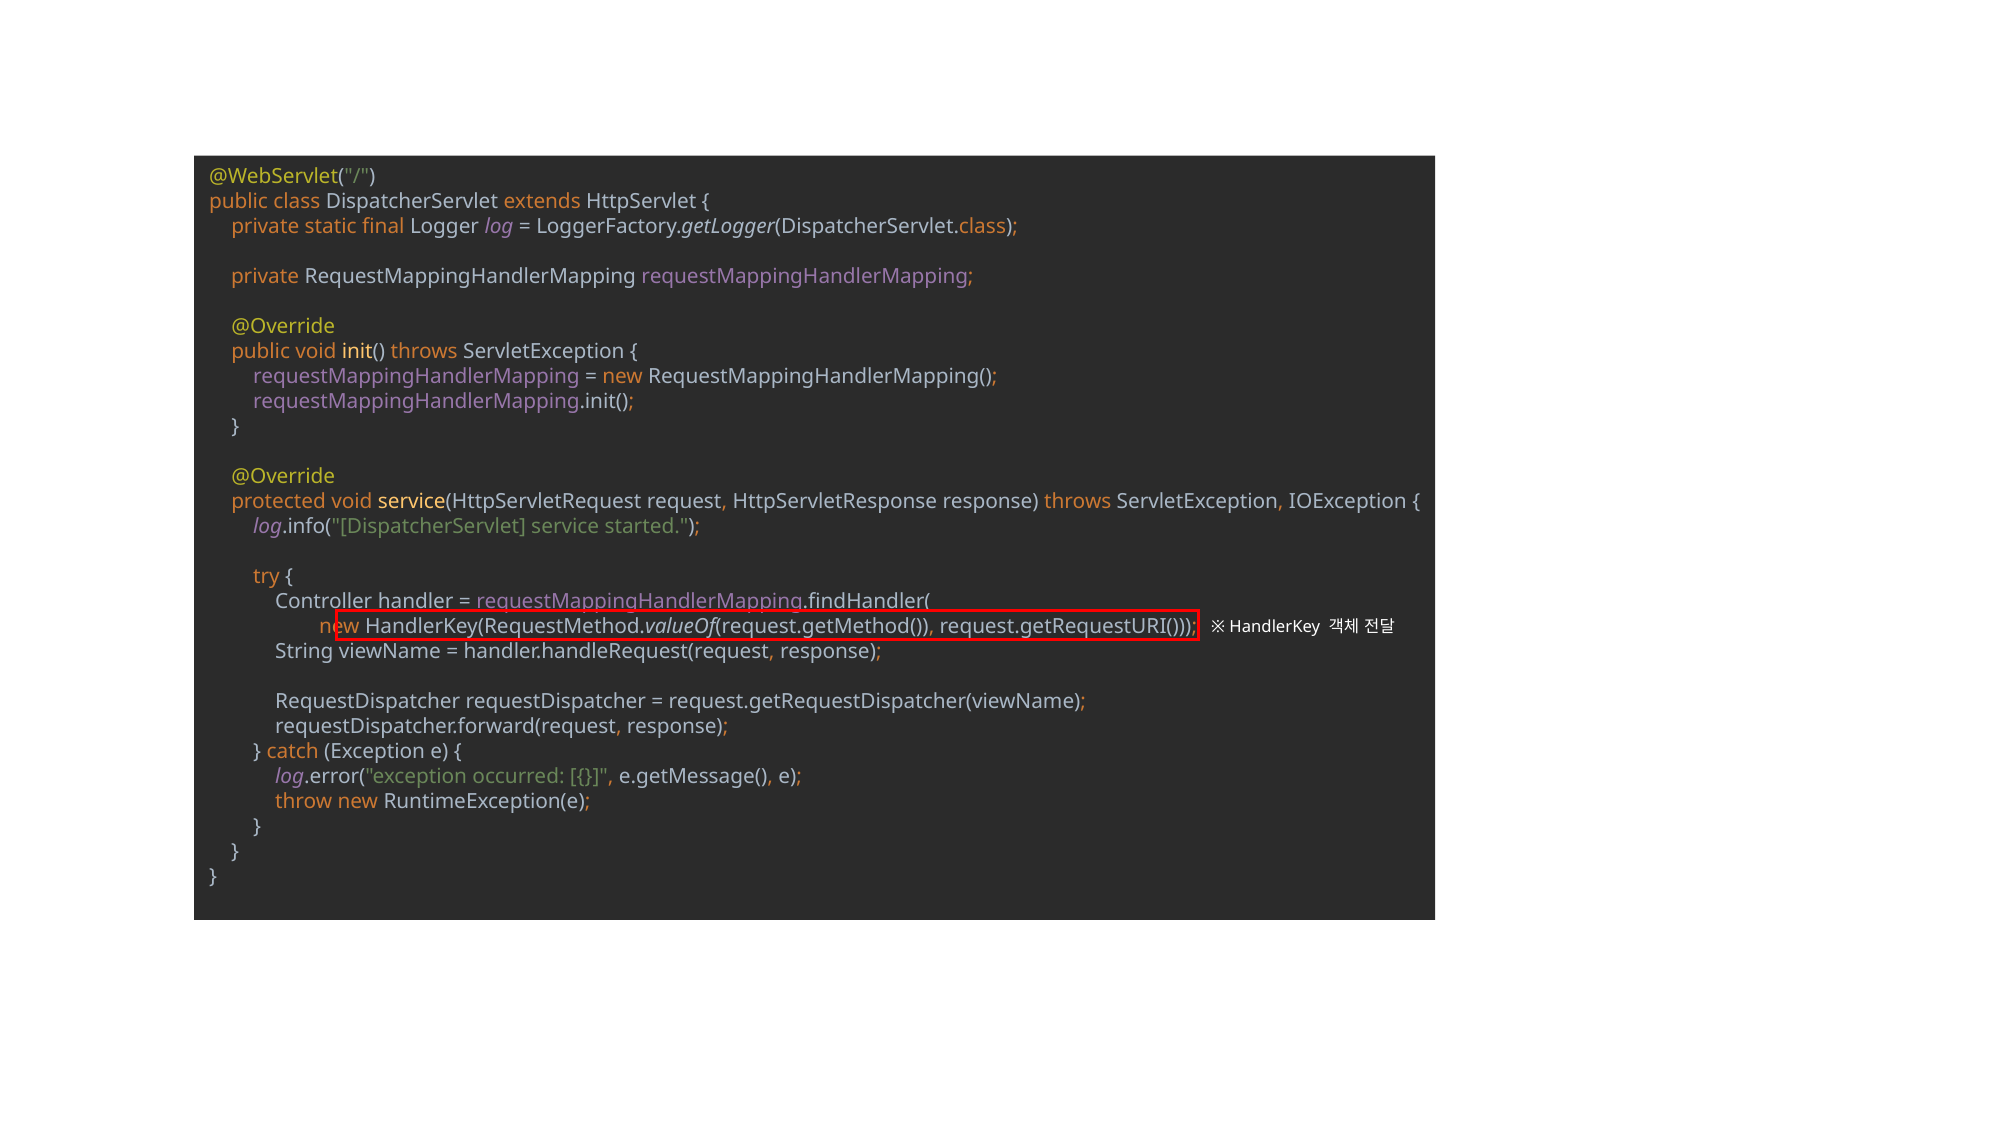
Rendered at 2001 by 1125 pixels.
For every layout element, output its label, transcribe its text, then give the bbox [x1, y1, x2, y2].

text_box ※ HandlerKey 객체 전달 [1196, 608, 1436, 643]
text_box @WebServlet("/") public class DispatcherServlet extends HttpServlet { private static final Logger log = LoggerFactory.getLogger(DispatcherServlet.class); private RequestMappingHandlerMapping requestMappingHandlerMapping; @Override public void init() throws ServletException { requestMappingHandlerMapping = new RequestMappingHandlerMapping(); requestMappingHandlerMapping.init(); } @Override protected void service(HttpServletRequest request, HttpServletResponse response) throws ServletException, IOException { log.info("[DispatcherServlet] service started."); try { Controller handler = requestMappingHandlerMapping.findHandler( new HandlerKey(RequestMethod.valueOf(request.getMethod()), request.getRequestURI())); String viewName = handler.handleRequest(request, response); RequestDispatcher requestDispatcher = request.getRequestDispatcher(viewName); requestDispatcher.forward(request, response); } catch (Exception e) { log.error("exception occurred: [{}]", e.getMessage(), e); throw new RuntimeException(e); } } } [194, 155, 1436, 920]
text_box [336, 610, 1196, 640]
